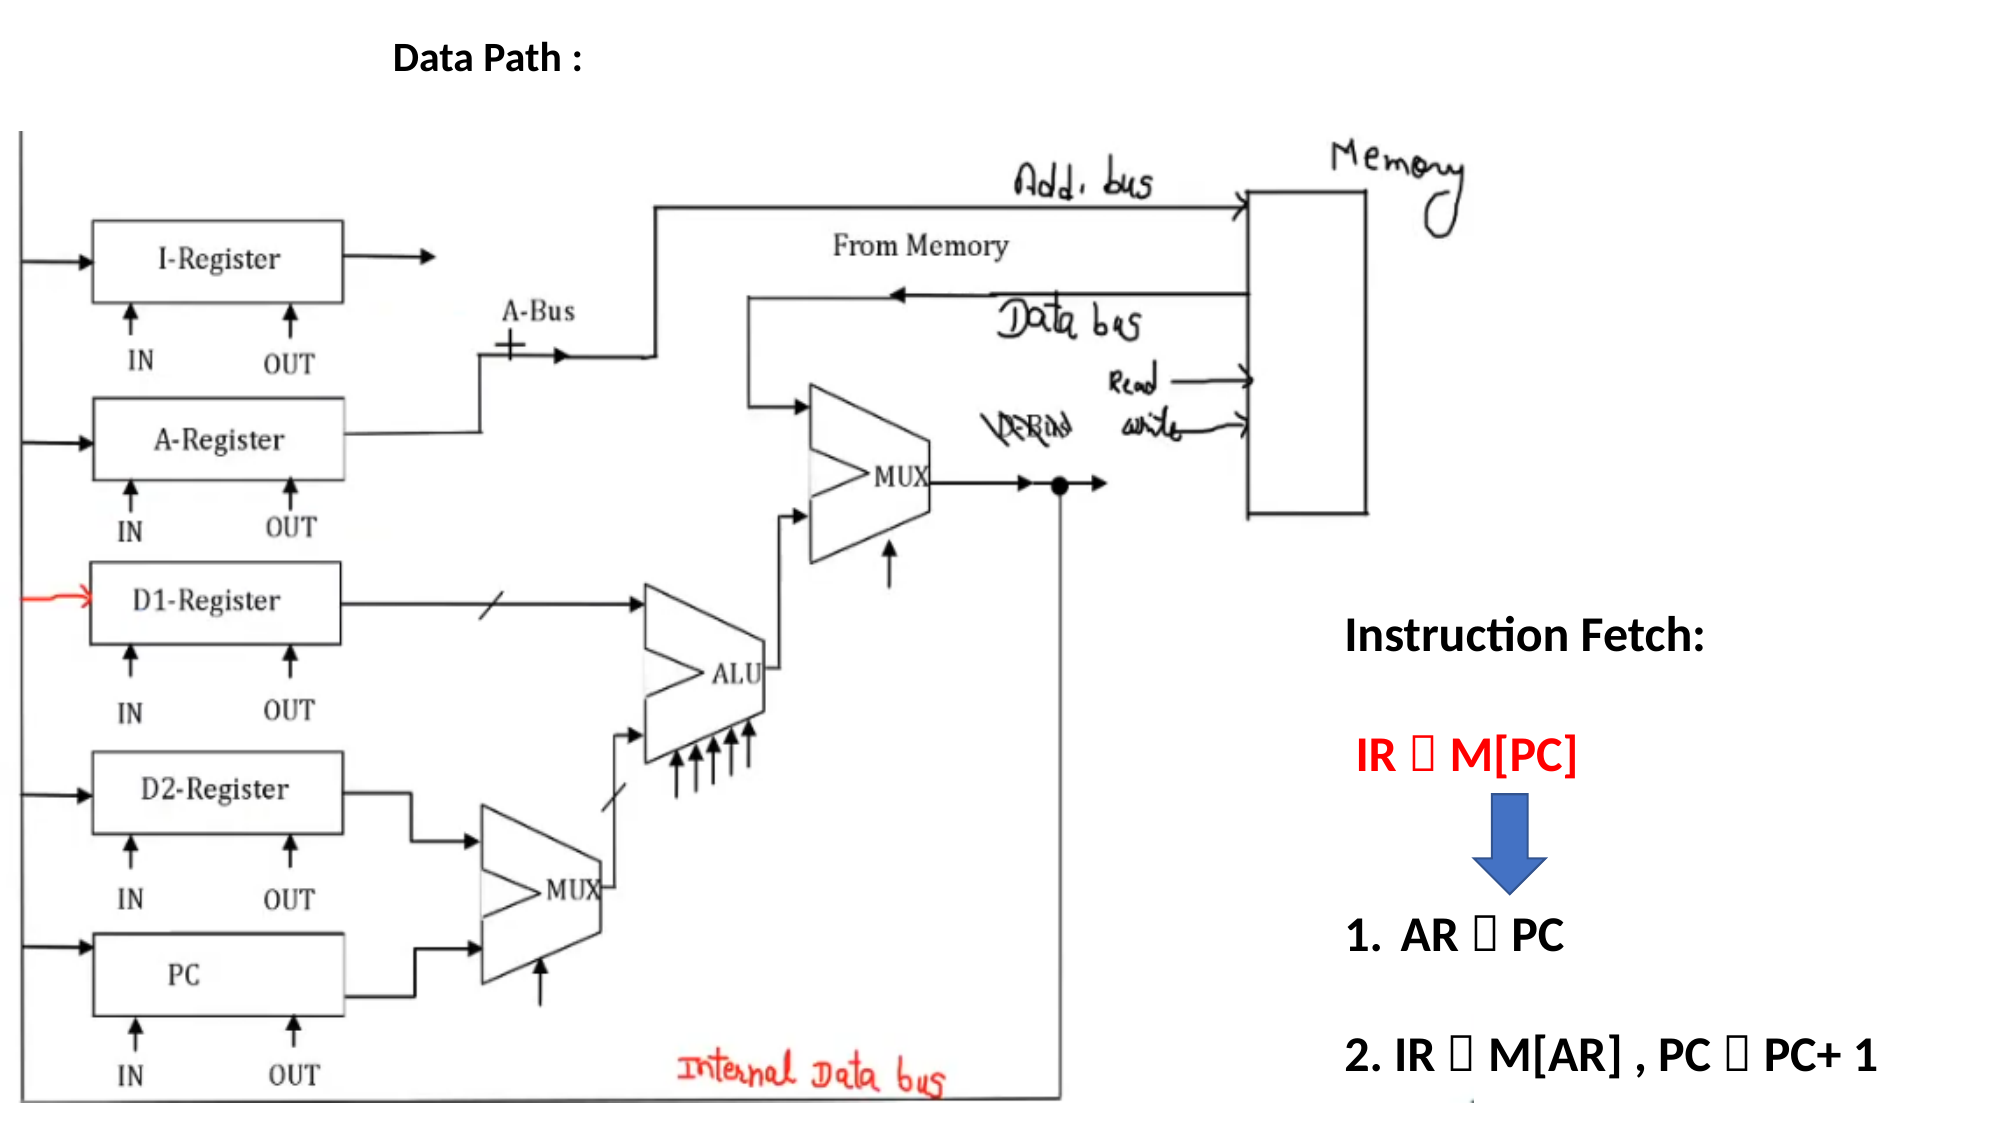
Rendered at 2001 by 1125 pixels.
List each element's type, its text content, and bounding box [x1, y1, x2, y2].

text_box Data Path : [378, 22, 1024, 88]
text_box [1474, 793, 1548, 896]
text_box Instruction Fetch: IR  M[PC] AR  PC 2. IR  M[AR] , PC  PC+ 1 [1474, 594, 1941, 1089]
picture [0, 131, 1474, 1103]
